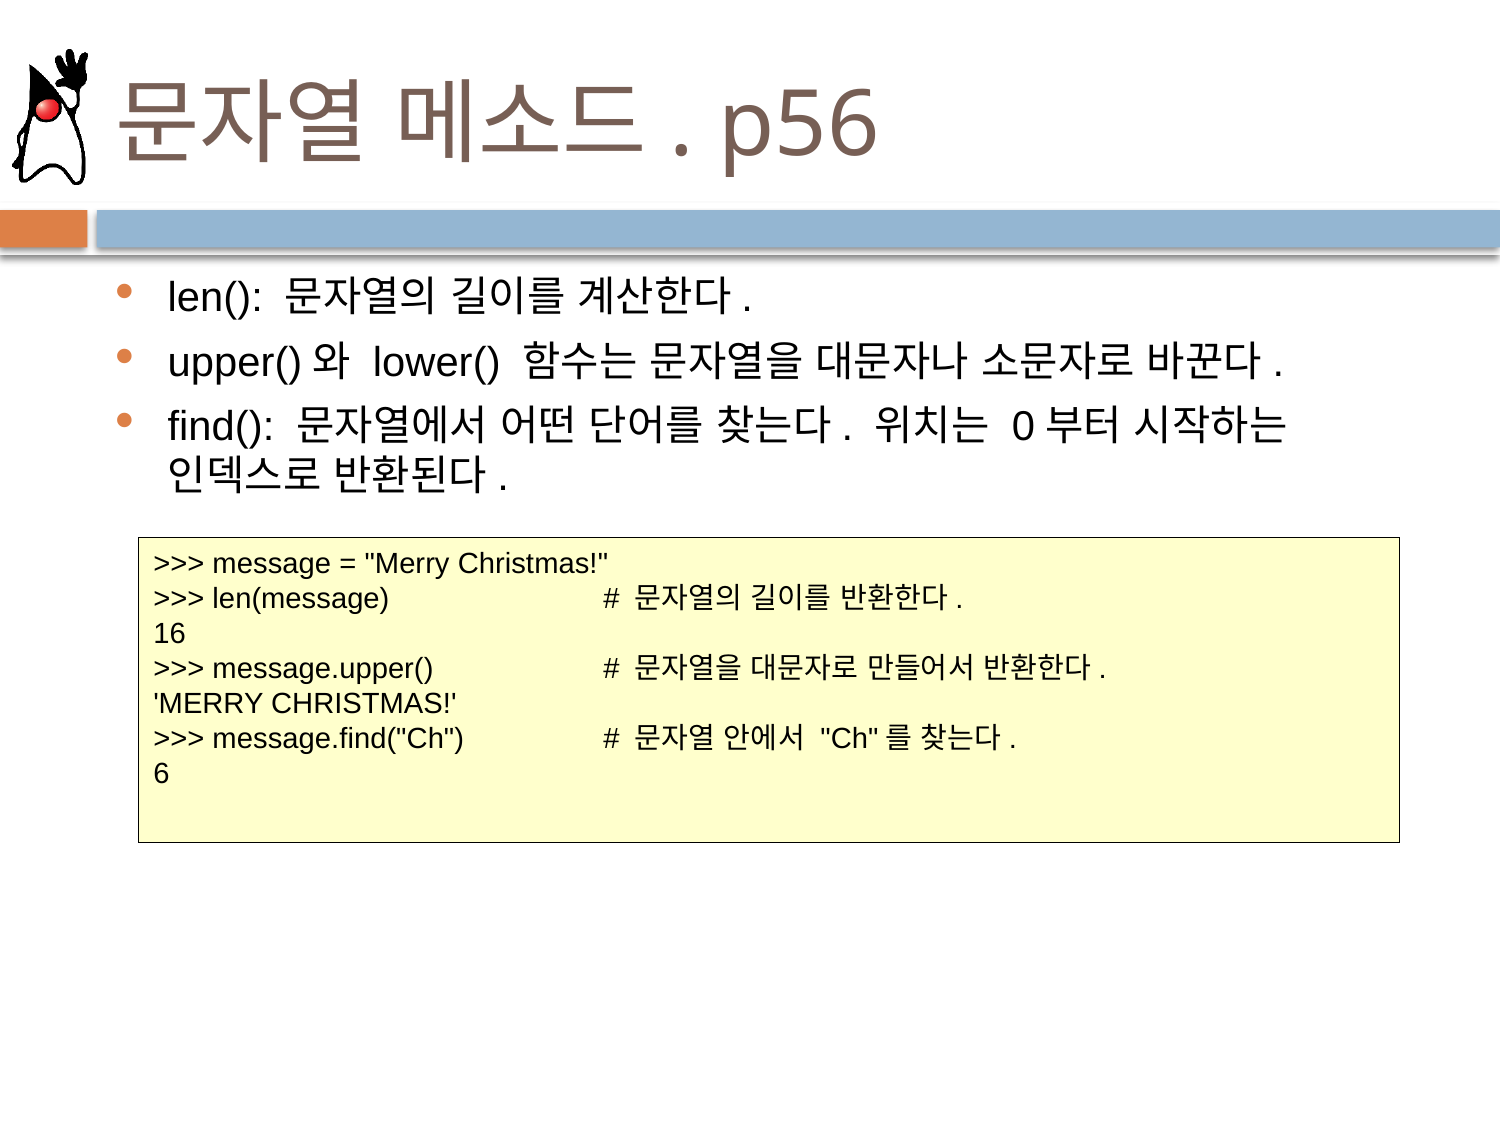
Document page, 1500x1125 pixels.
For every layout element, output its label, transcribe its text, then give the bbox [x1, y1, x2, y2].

list len(): 문자열의 길이를 계산한다. upper()와 lower() 함수는 문자열을 대문자나 소문자로 바꾼다. find(): 문자열에서 어떤 단어를 찾는다. 위치는 0부터 시작하는 인덱스로 반환된다. [100, 262, 1438, 1000]
picture [12, 49, 88, 185]
text_box >>> message = "Merry Christmas!" >>> len(message) # 문자열의 길이를 반환한다. 16 >>> message.upper() # 문자열을 대문자로 만들어서 반환한다. 'MERRY CHRISTMAS!' >>> message.find("Ch") # 문자열 안에서 "Ch"를 찾는다. 6 [138, 537, 1400, 843]
title 문자열 메소드. p56 [100, 37, 1438, 200]
